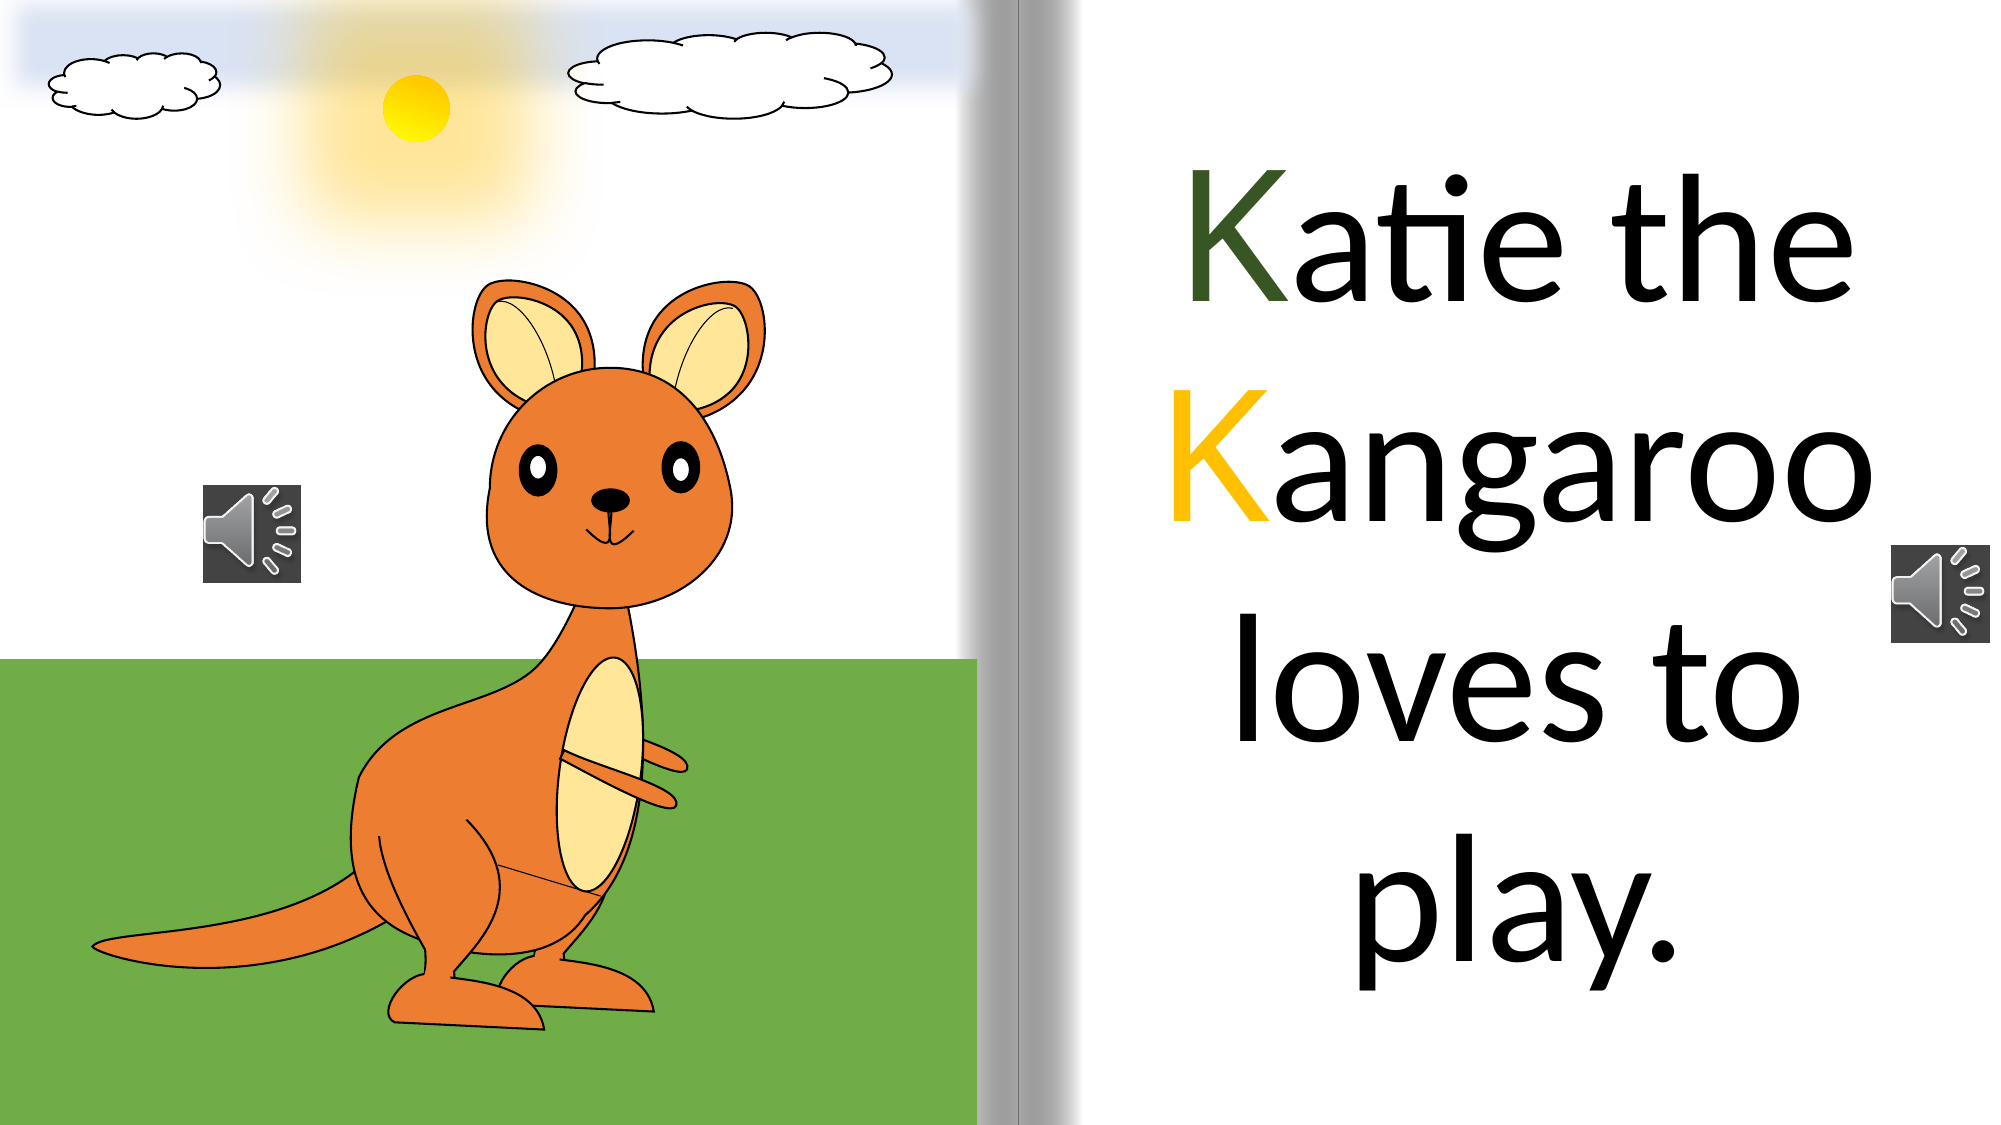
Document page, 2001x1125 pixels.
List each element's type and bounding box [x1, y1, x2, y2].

text_box [102, 269, 760, 1030]
picture [1890, 543, 1991, 644]
picture [202, 483, 303, 584]
text_box [0, 0, 2000, 1125]
